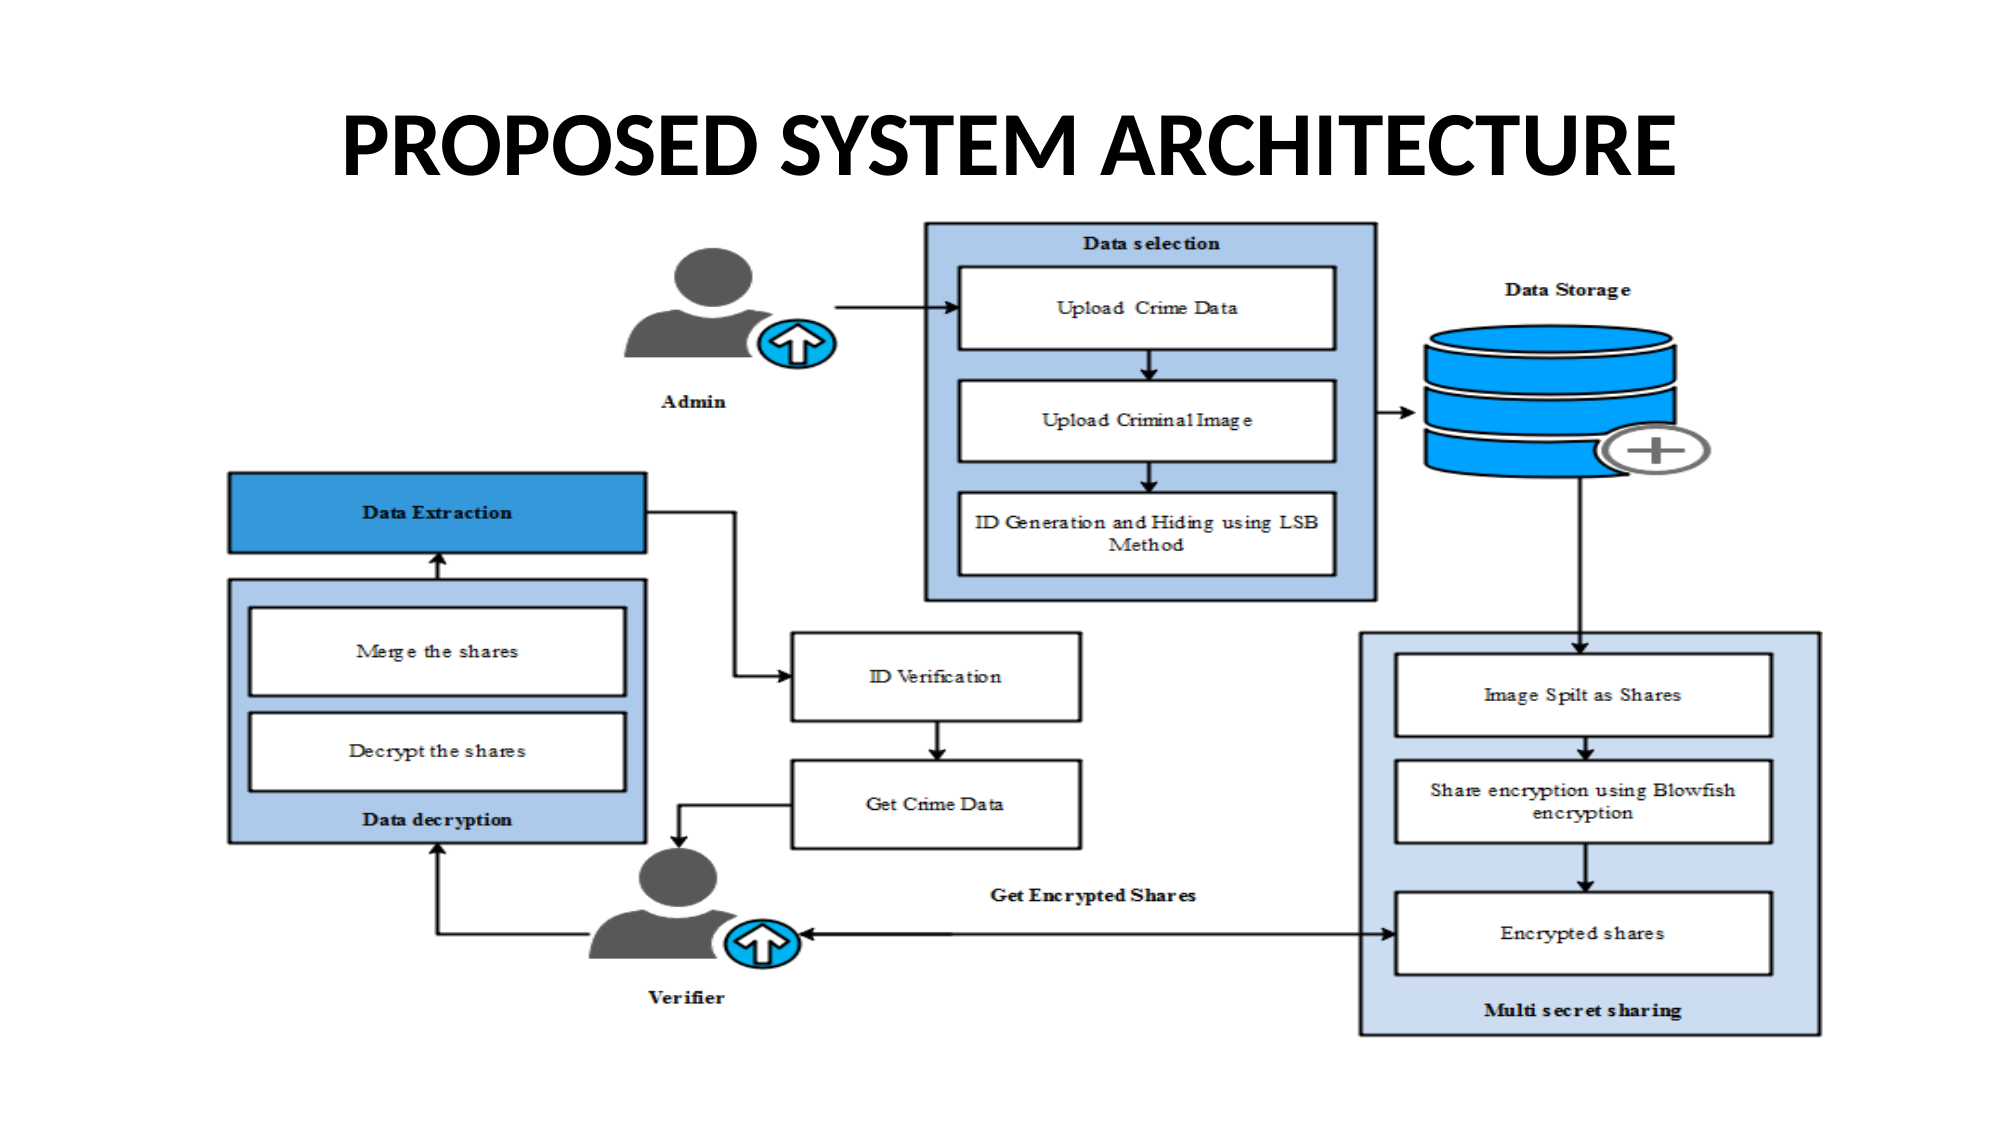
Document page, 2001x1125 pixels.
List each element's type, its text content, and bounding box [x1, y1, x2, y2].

title PROPOSED SYSTEM ARCHITECTURE [99, 45, 1900, 233]
picture [210, 211, 1846, 1056]
